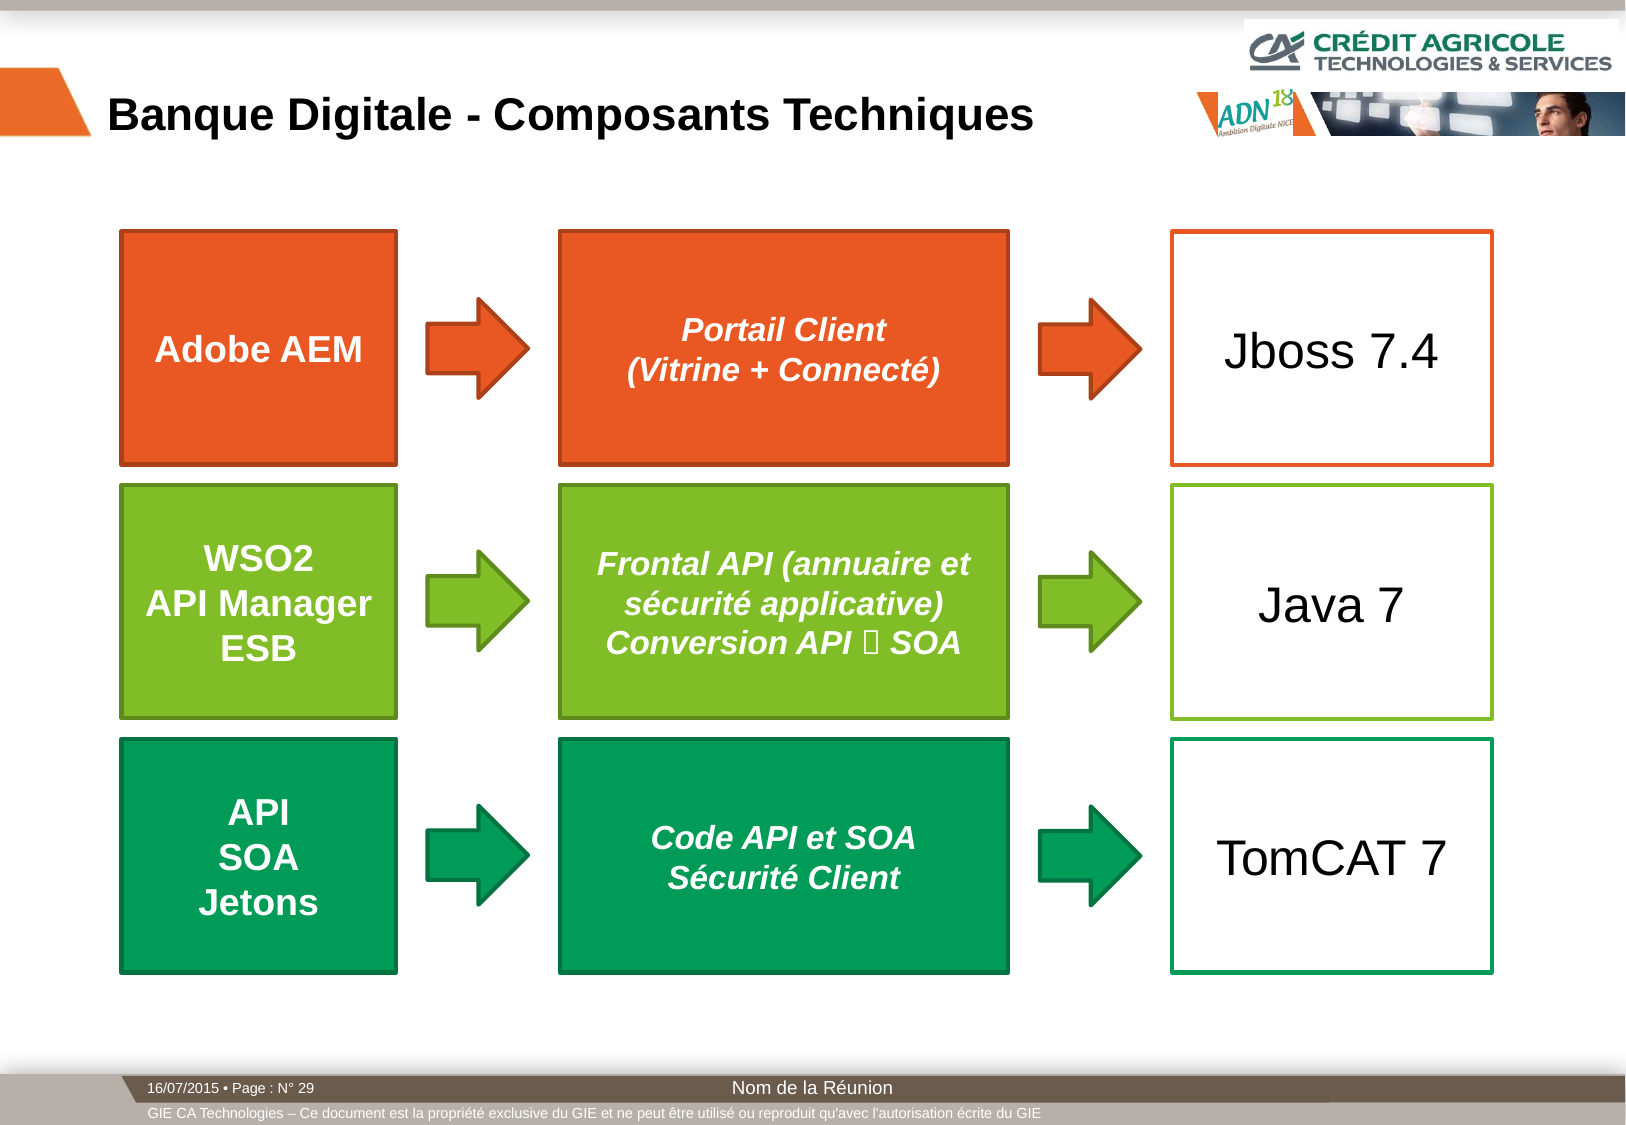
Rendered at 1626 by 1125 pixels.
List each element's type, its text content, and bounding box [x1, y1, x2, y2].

text_box [1037, 550, 1143, 654]
picture [1237, 89, 1626, 137]
text_box [1037, 297, 1143, 401]
text_box Code API et SOA Sécurité Client [558, 737, 1010, 975]
text_box Java 7 [1170, 483, 1494, 721]
text_box Frontal API (annuaire et sécurité applicative) Conversion API  SOA [558, 483, 1010, 720]
text_box [425, 549, 531, 653]
text_box WSO2 API Manager ESB [119, 483, 398, 720]
text_box Adobe AEM [119, 229, 398, 467]
text_box Jboss 7.4 [1170, 229, 1494, 467]
text_box TomCAT 7 [1170, 737, 1494, 975]
text_box [1037, 804, 1143, 908]
picture [1244, 19, 1619, 85]
title Banque Digitale - Composants Techniques [107, 12, 1237, 141]
text_box [425, 803, 531, 907]
picture [0, 67, 93, 137]
text_box [425, 297, 531, 400]
footer Nom de la Réunion [555, 1071, 1070, 1103]
text_box API SOA Jetons [119, 737, 398, 975]
text_box Portail Client (Vitrine + Connecté) [558, 229, 1010, 467]
